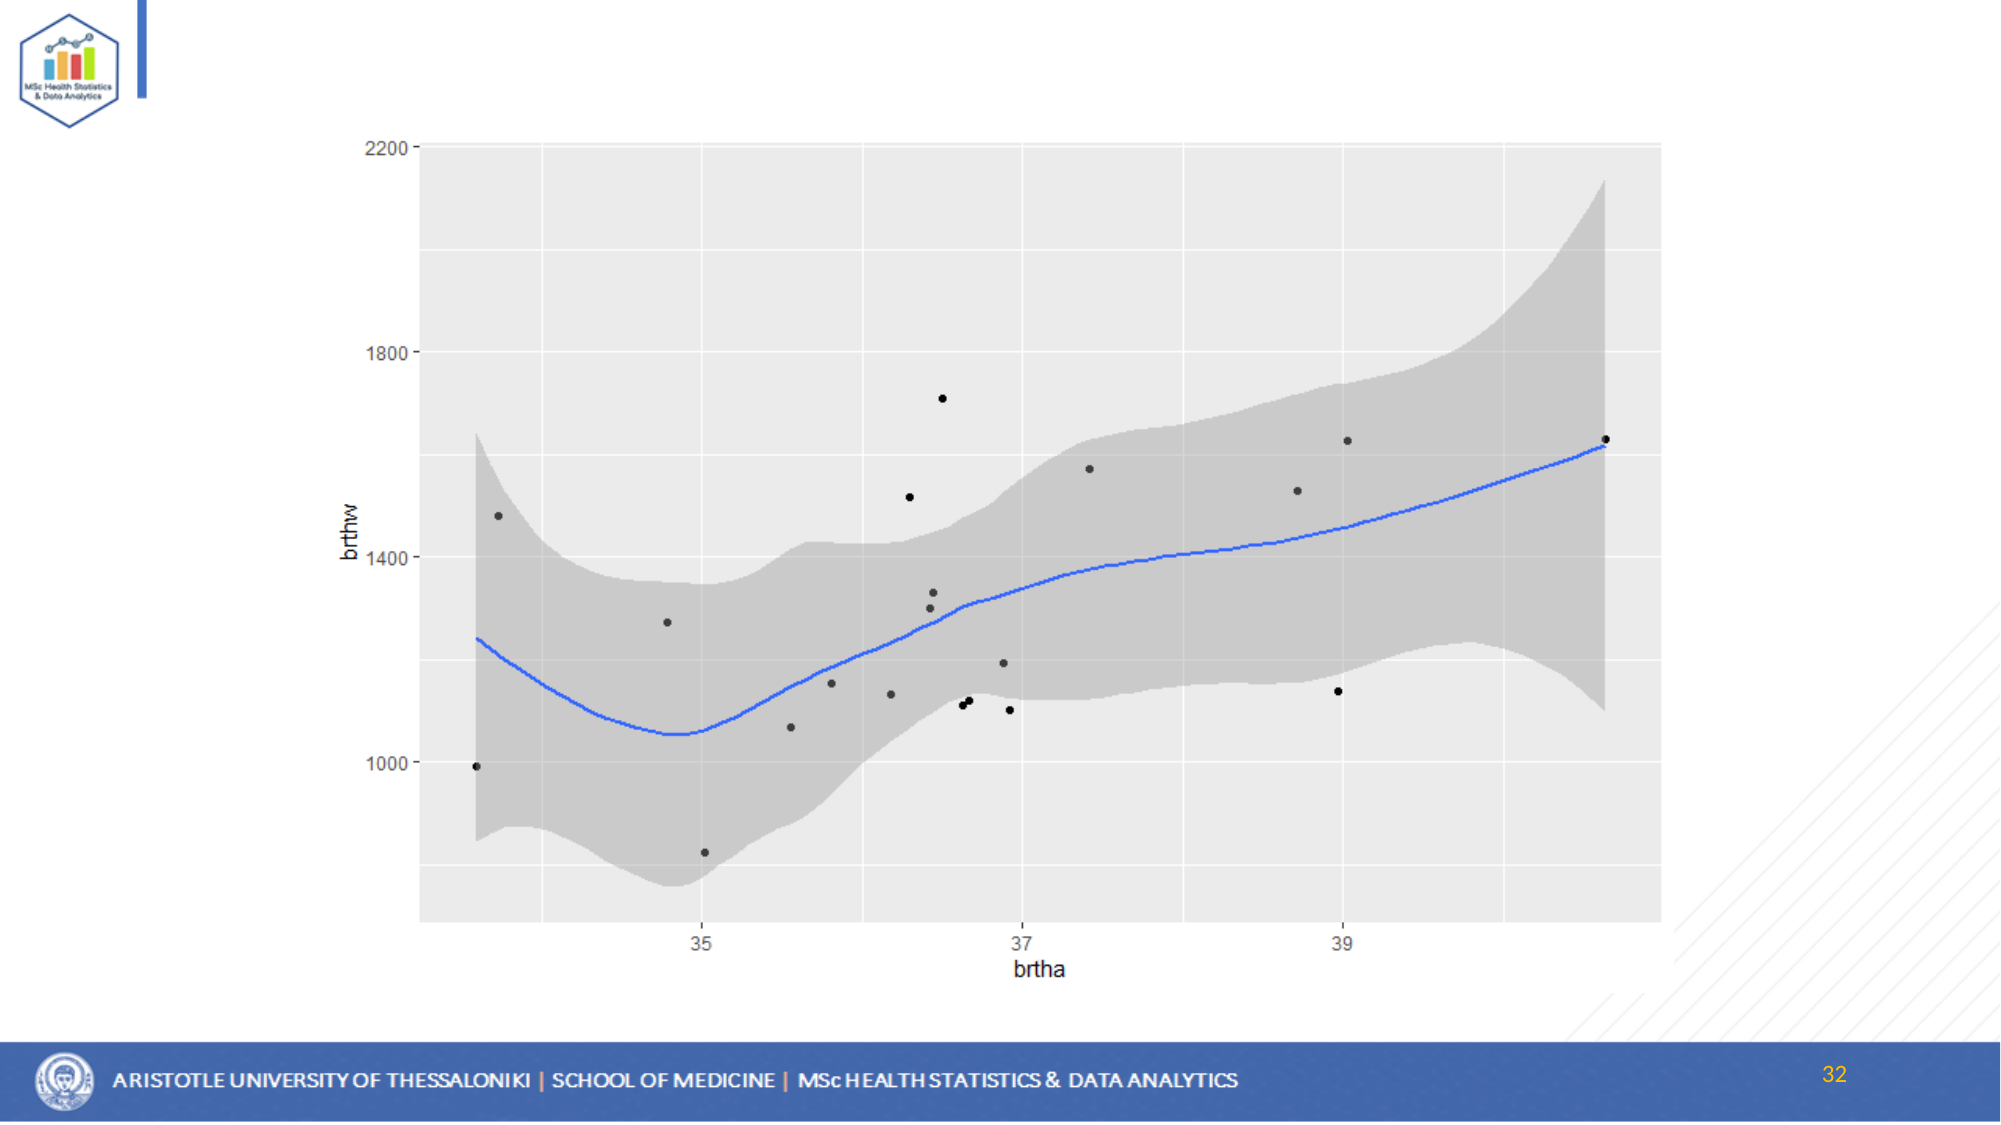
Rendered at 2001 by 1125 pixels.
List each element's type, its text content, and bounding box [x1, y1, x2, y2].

picture [0, 0, 2001, 1125]
slide_number 32 [1412, 1042, 1863, 1103]
